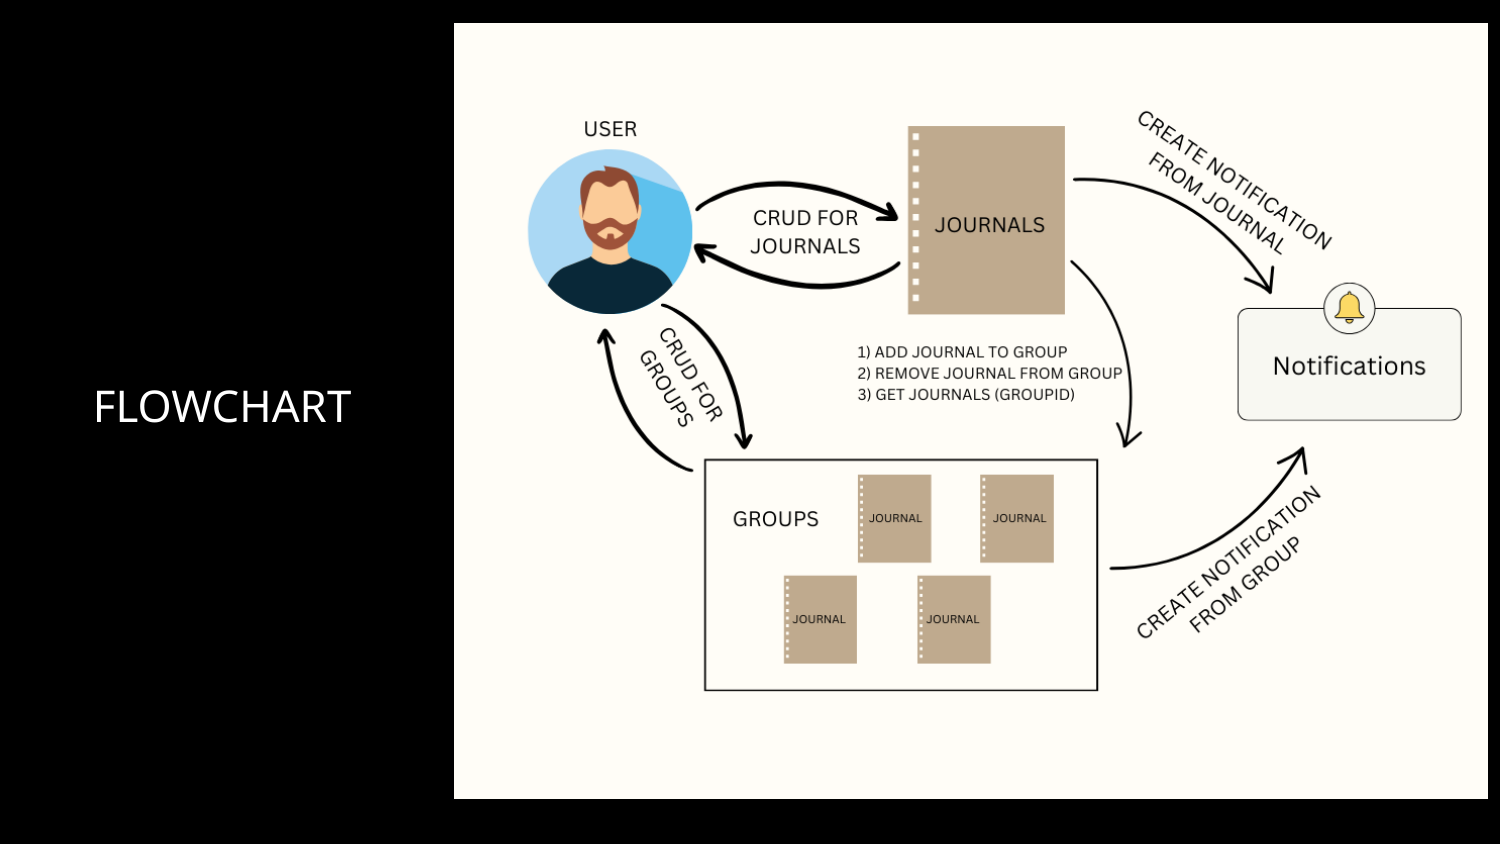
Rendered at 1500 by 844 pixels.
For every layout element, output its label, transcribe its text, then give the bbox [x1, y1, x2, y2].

picture [454, 23, 1488, 799]
list FLOWCHART [0, 355, 449, 488]
